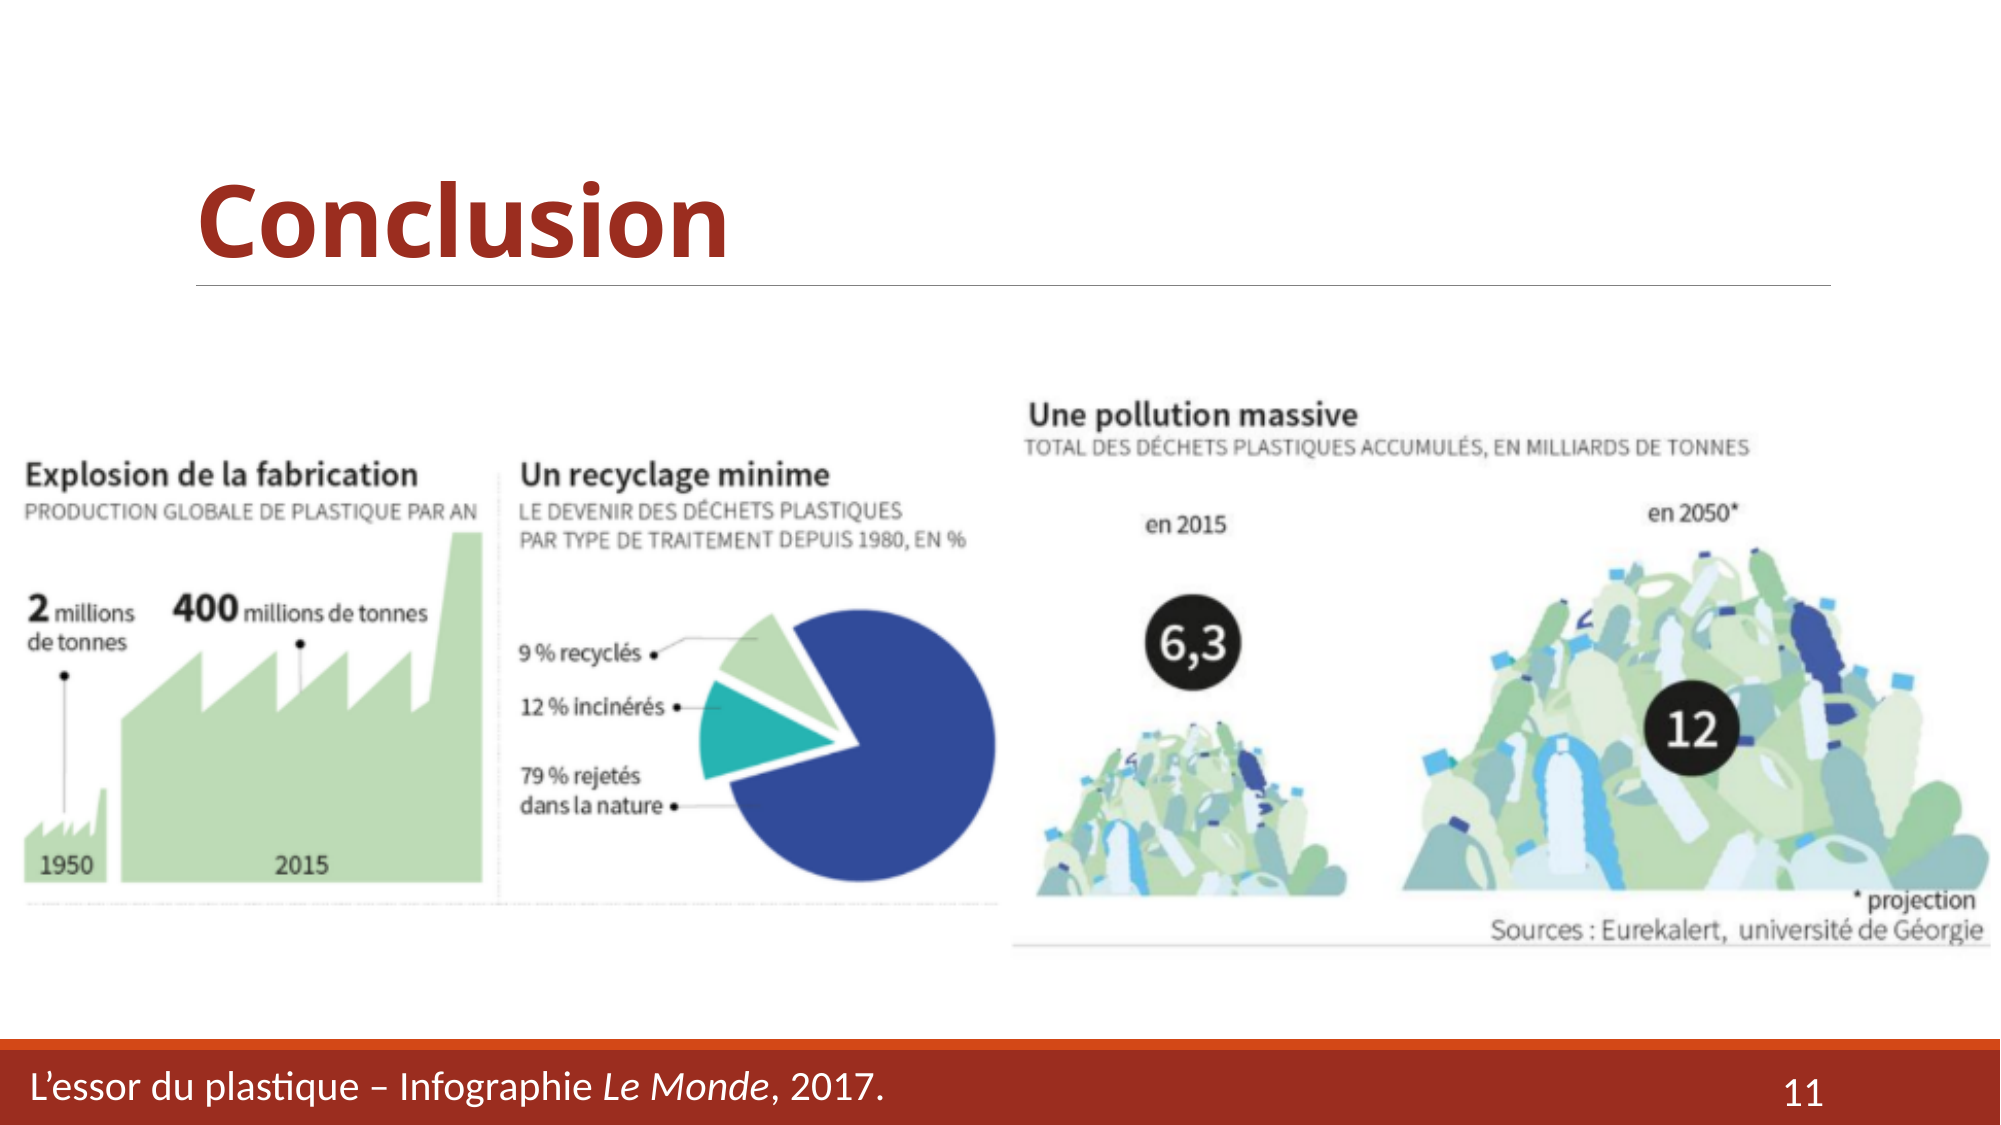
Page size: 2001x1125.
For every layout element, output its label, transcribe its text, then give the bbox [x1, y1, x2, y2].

title Conclusion [180, 47, 1830, 285]
slide_number 11 [1771, 1059, 1840, 1120]
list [18, 362, 1992, 983]
text_box L’essor du plastique – Infographie Le Monde, 2017. [0, 1056, 1771, 1125]
